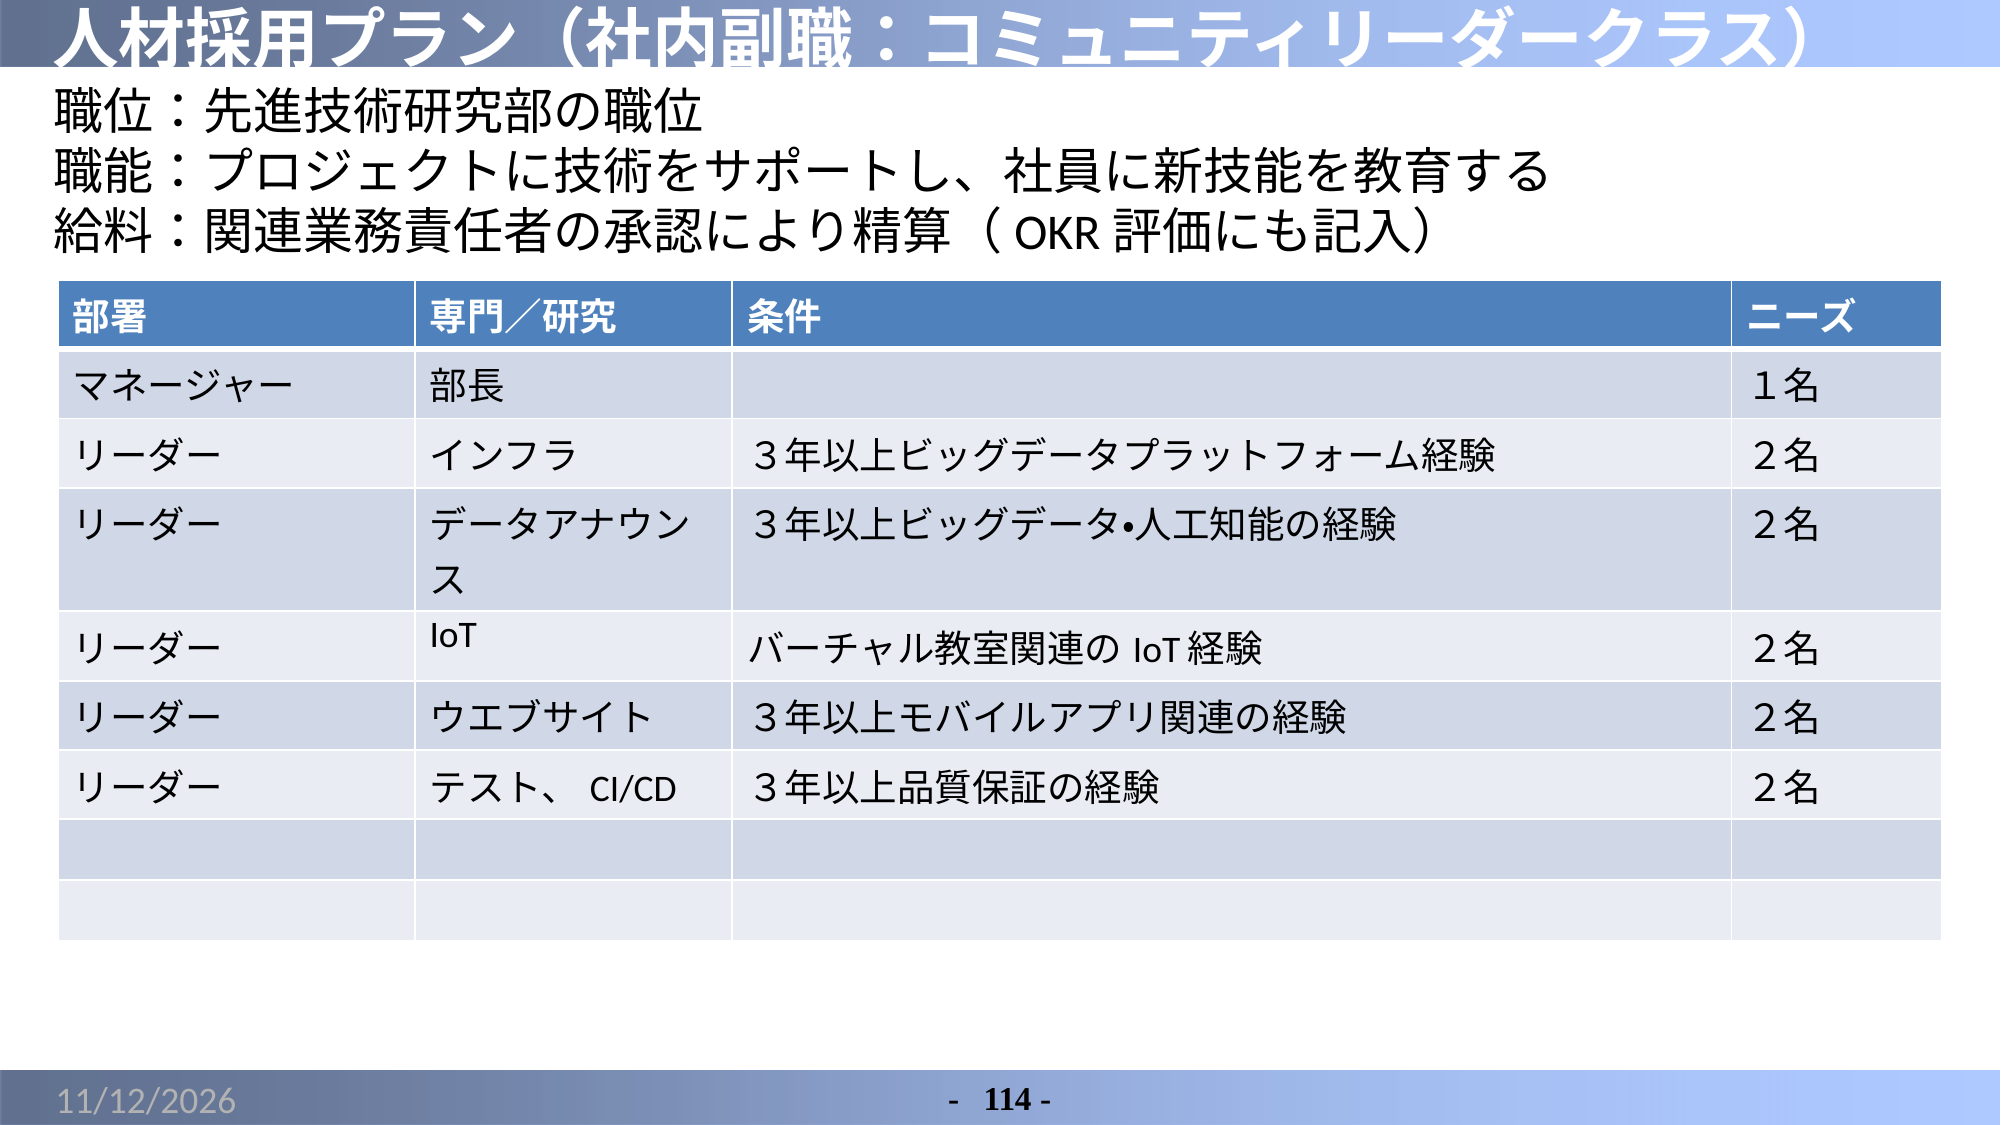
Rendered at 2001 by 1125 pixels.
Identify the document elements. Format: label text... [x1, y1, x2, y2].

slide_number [55, 1076, 516, 1122]
table_cell リーダー [59, 612, 414, 680]
table_cell ２名 [1732, 419, 1941, 487]
table_cell バーチャル教室関連のIoT経験 [733, 612, 1731, 680]
table_cell [416, 820, 731, 879]
table_cell [59, 881, 414, 940]
table_cell リーダー [59, 489, 414, 610]
table_cell データアナウンス [416, 489, 731, 610]
table_cell 部長 [416, 352, 731, 418]
table_cell [733, 352, 1731, 418]
table_cell [59, 820, 414, 879]
table_header 専門／研究 [416, 281, 731, 346]
table_cell [1732, 820, 1941, 879]
table_cell ３年以上モバイルアプリ関連の経験 [733, 682, 1731, 749]
table_cell ３年以上品質保証の経験 [733, 751, 1731, 818]
table_cell ２名 [1732, 751, 1941, 818]
list 職位：先進技術研究部の職位 職能：プロジェクトに技術をサポートし、社員に新技能を教育する 給料：関連業務責任者の承認により精算（OKR評価にも記入） [53, 79, 1947, 261]
table_header 条件 [733, 281, 1731, 346]
table_cell ３年以上ビッグデータプラットフォーム経験 [733, 419, 1731, 487]
table_cell IoT [416, 612, 731, 680]
table_cell ２名 [1732, 612, 1941, 680]
table_header ニーズ [1732, 281, 1941, 346]
table_header 部署 [59, 281, 414, 346]
slide_number - 114 - [934, 1078, 1063, 1117]
table_cell [733, 881, 1731, 940]
table_cell マネージャー [59, 352, 414, 418]
table_cell １名 [1732, 352, 1941, 418]
table_cell ３年以上ビッグデータ・人工知能の経験 [733, 489, 1731, 610]
table_cell リーダー [59, 419, 414, 487]
table_cell インフラ [416, 419, 731, 487]
table_cell リーダー [59, 751, 414, 818]
table_cell リーダー [59, 682, 414, 749]
table_cell [416, 881, 731, 940]
table_cell [1732, 881, 1941, 940]
table_cell テスト、CI/CD [416, 751, 731, 818]
title 人材採用プラン（社内副職：コミュニティリーダークラス） [52, 0, 1946, 78]
table_cell [733, 820, 1731, 879]
table_cell ２名 [1732, 489, 1941, 610]
table_cell ２名 [1732, 682, 1941, 749]
table_cell ウエブサイト [416, 682, 731, 749]
